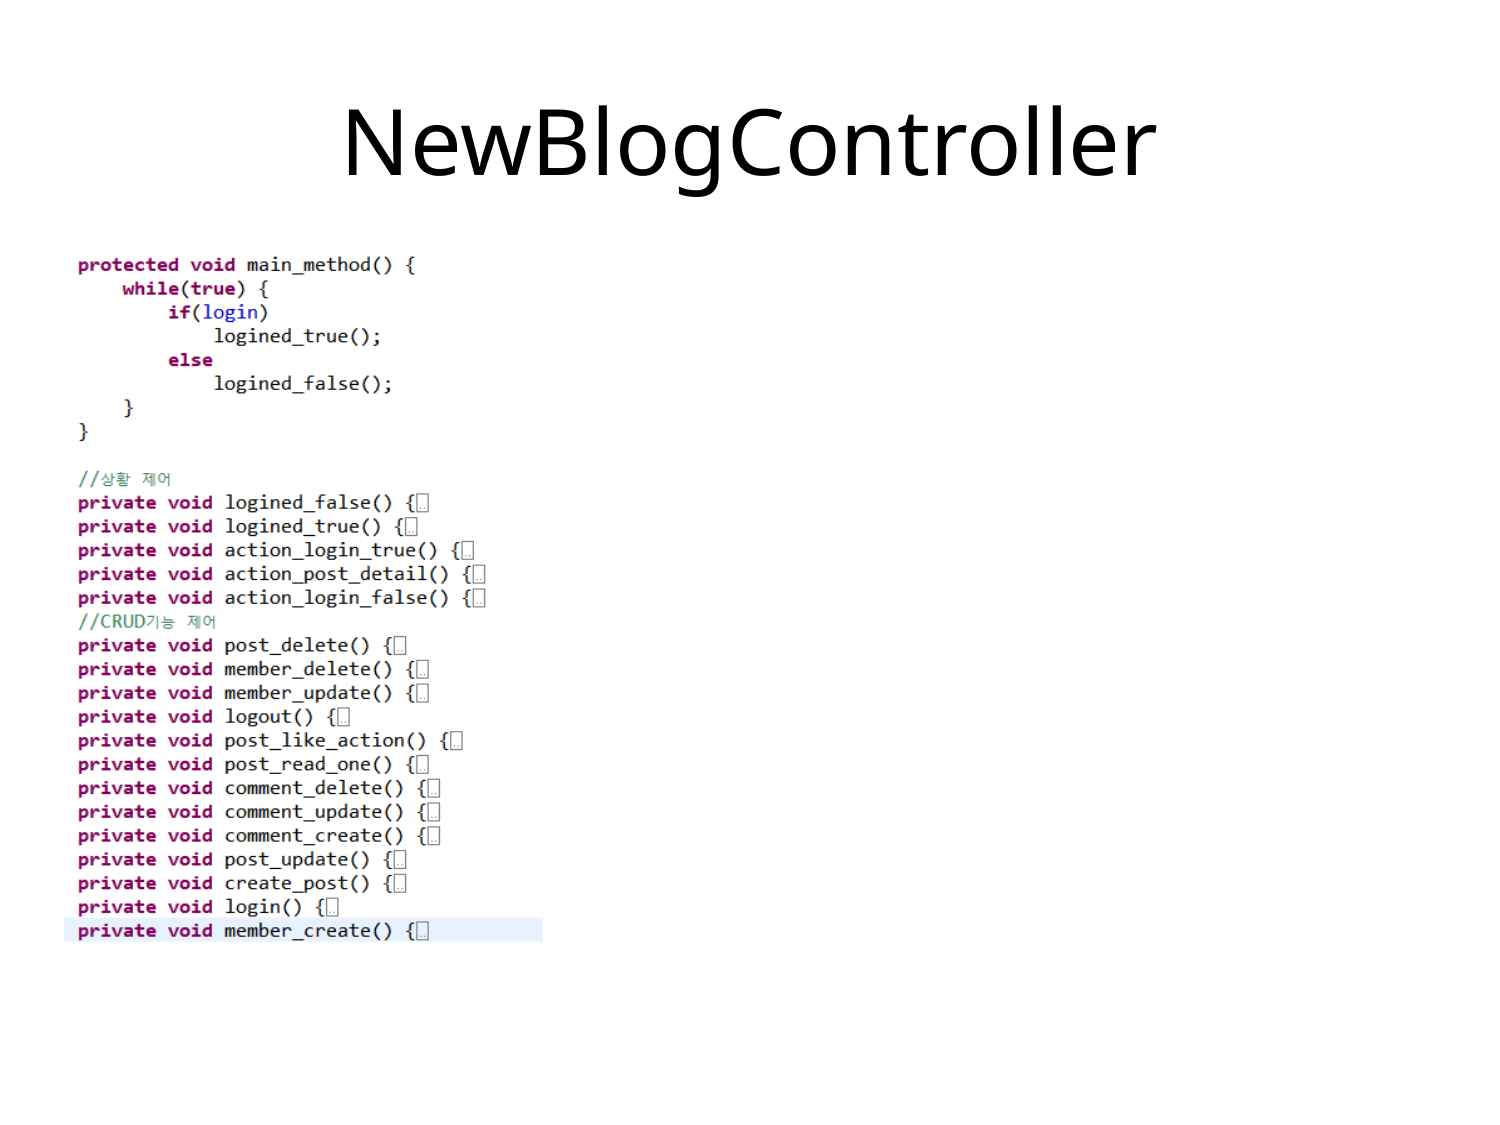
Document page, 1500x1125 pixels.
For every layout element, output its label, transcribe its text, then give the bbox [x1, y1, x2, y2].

title NewBlogController [75, 45, 1425, 233]
picture [64, 233, 612, 1120]
